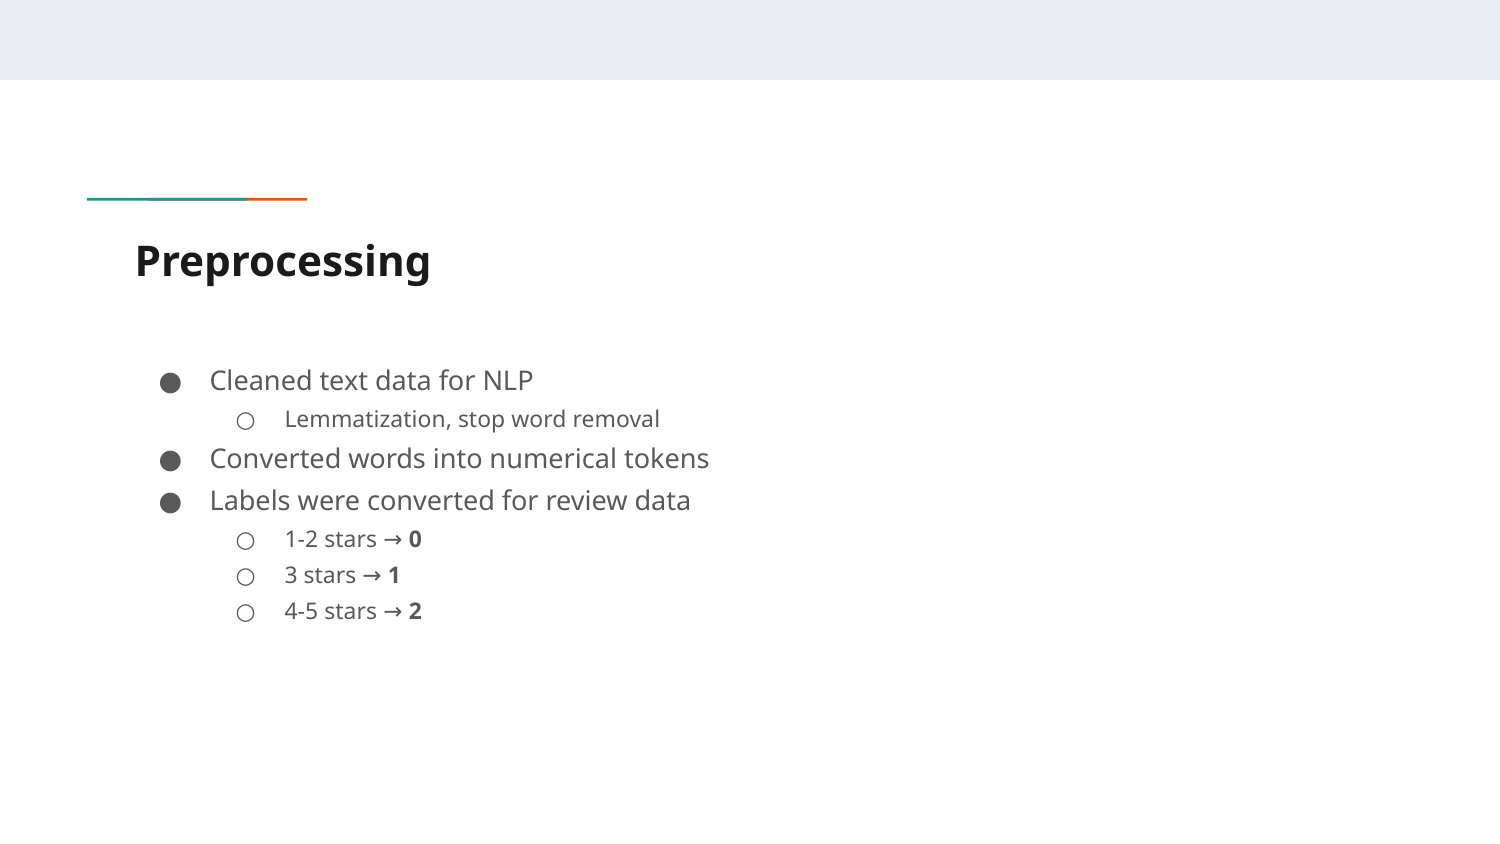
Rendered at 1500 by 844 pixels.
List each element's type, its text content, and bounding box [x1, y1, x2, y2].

title Preprocessing [119, 216, 1381, 305]
list Cleaned text data for NLP Lemmatization, stop word removal Converted words into numerical tokens Labels were converted for review data 1-2 stars → 0 3 stars → 1 4-5 stars → 2 [119, 341, 1381, 712]
